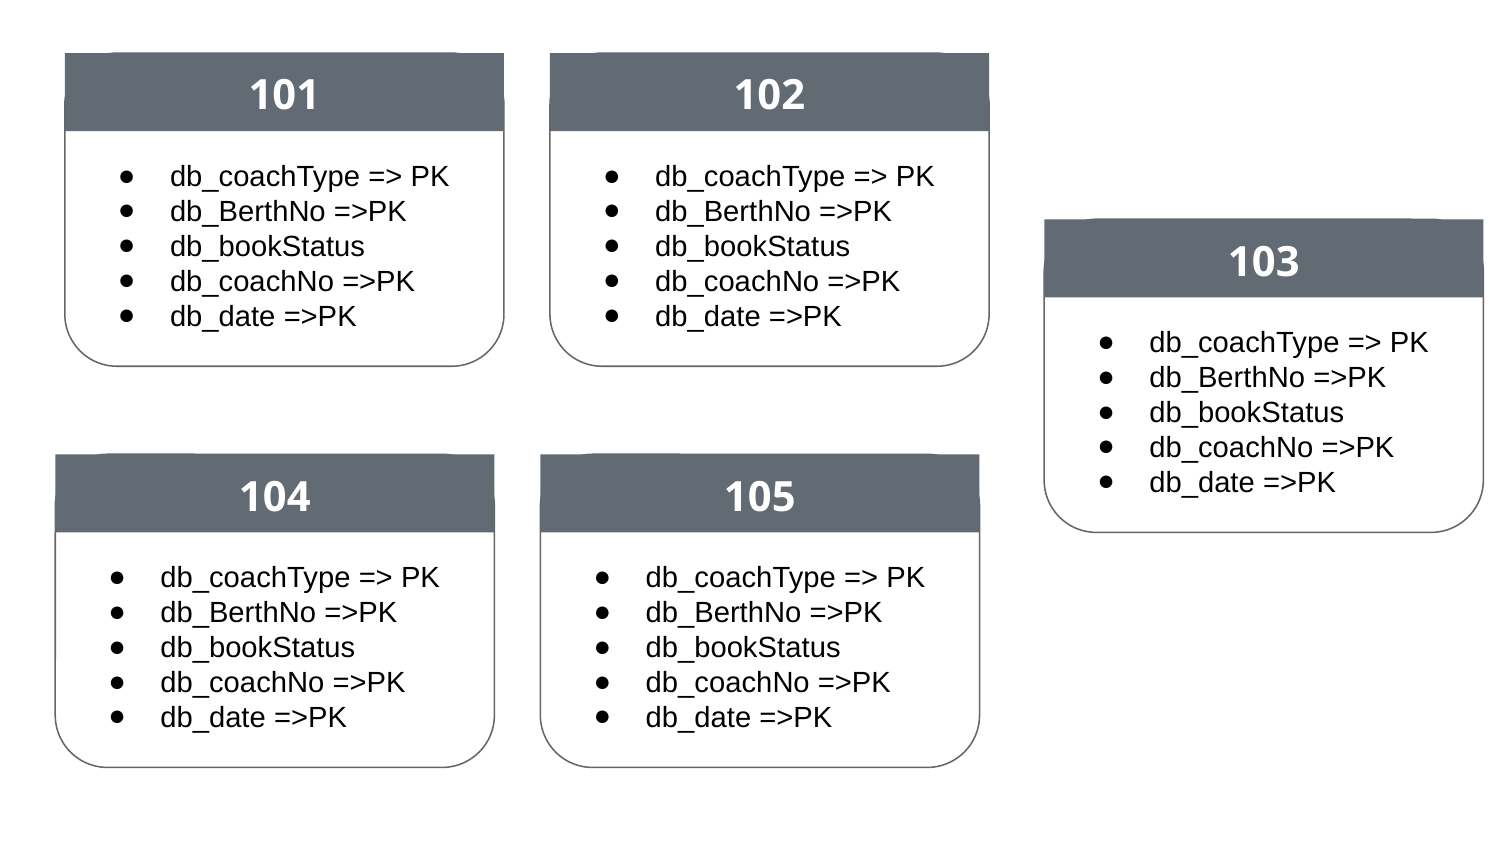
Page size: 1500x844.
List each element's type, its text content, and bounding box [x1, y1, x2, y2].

text_box db_coachType => PK db_BerthNo =>PK db_bookStatus db_coachNo =>PK db_date =>PK [549, 132, 990, 367]
text_box 103 [1044, 219, 1484, 298]
text_box db_coachType => PK db_BerthNo =>PK db_bookStatus db_coachNo =>PK db_date =>PK [1044, 298, 1484, 533]
text_box db_coachType => PK db_BerthNo =>PK db_bookStatus db_coachNo =>PK db_date =>PK [64, 132, 504, 367]
text_box 102 [549, 53, 990, 132]
text_box db_coachType => PK db_BerthNo =>PK db_bookStatus db_coachNo =>PK db_date =>PK [540, 533, 980, 768]
text_box db_coachType => PK db_BerthNo =>PK db_bookStatus db_coachNo =>PK db_date =>PK [55, 533, 495, 768]
text_box 104 [55, 454, 495, 533]
text_box 101 [64, 53, 504, 132]
text_box 105 [540, 454, 980, 533]
